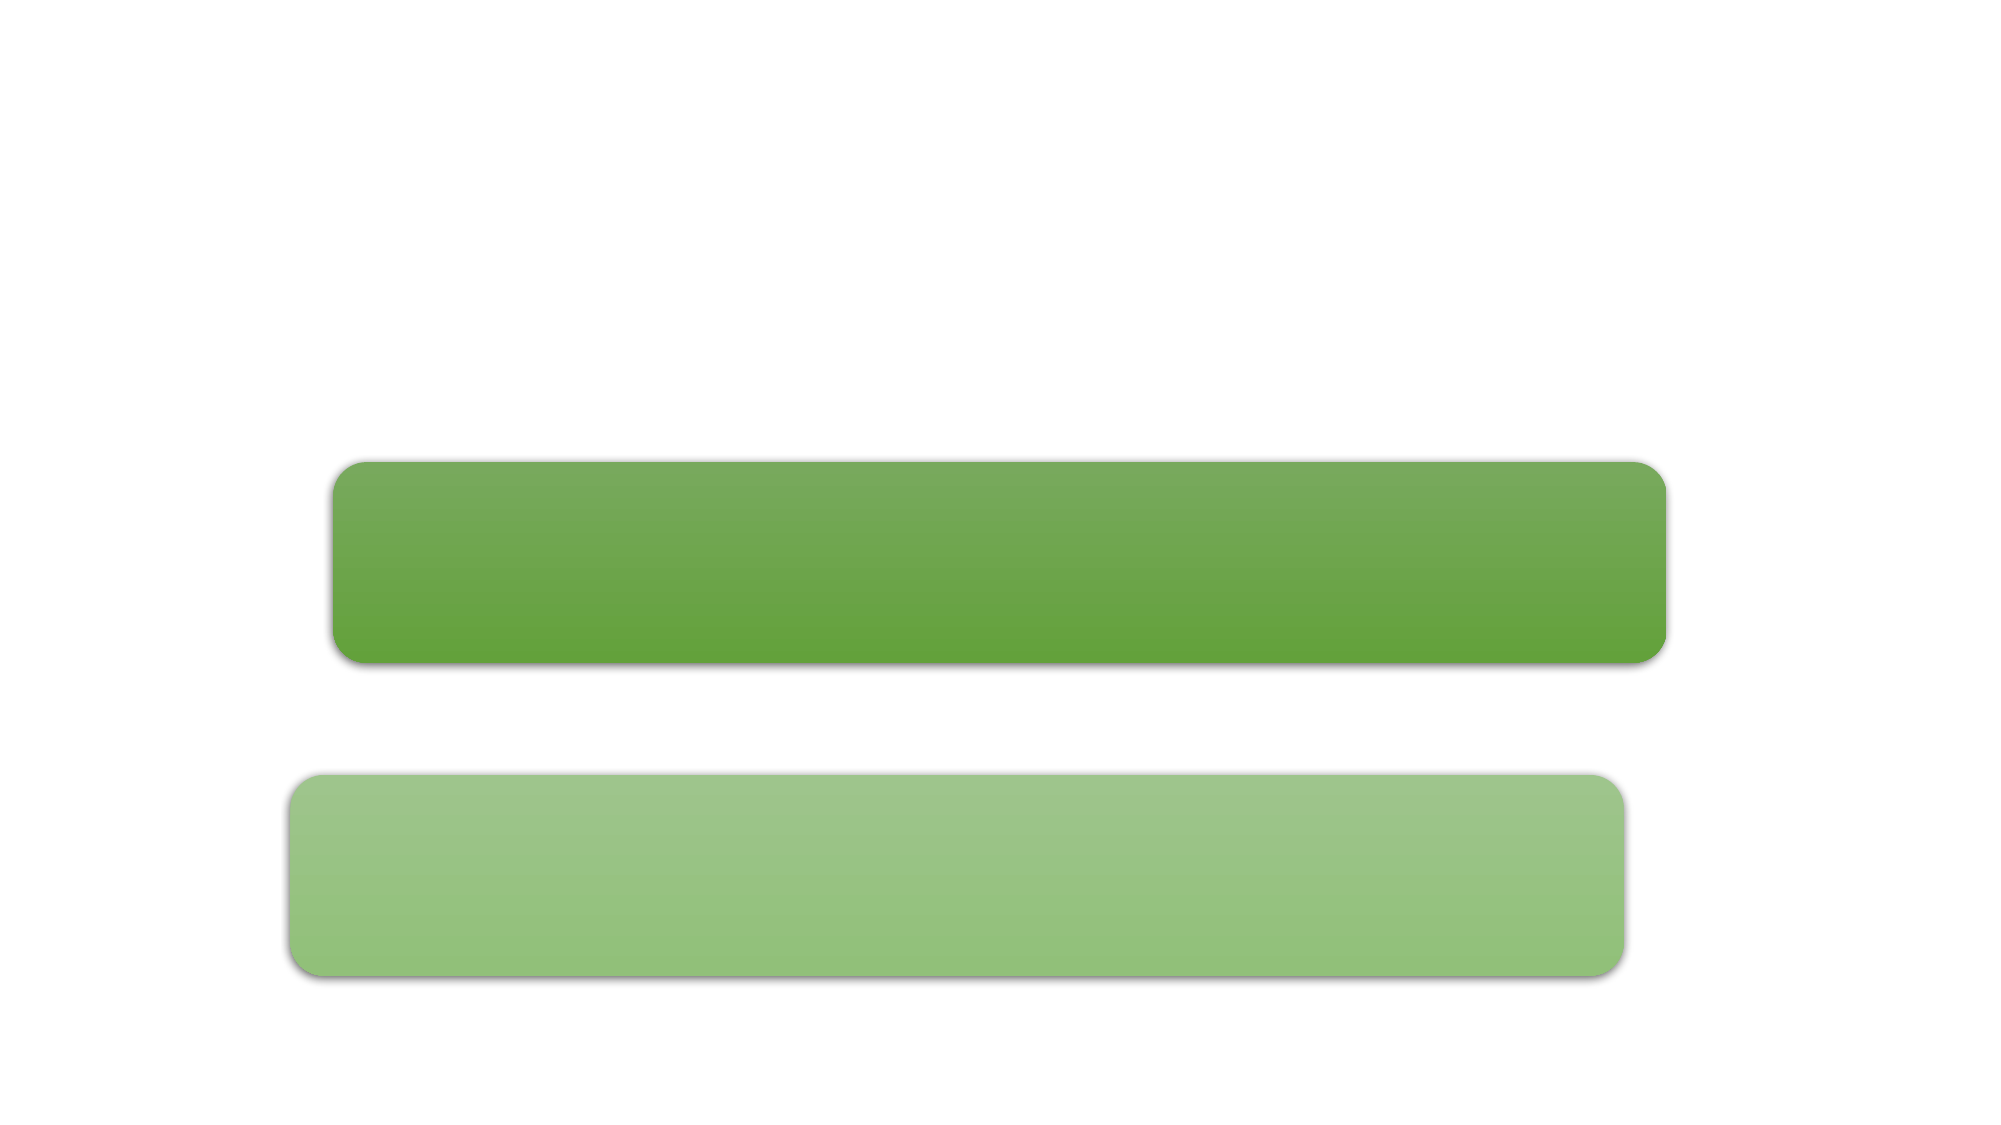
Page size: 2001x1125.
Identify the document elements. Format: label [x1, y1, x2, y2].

text_box [333, 462, 1667, 663]
text_box [290, 774, 1624, 976]
